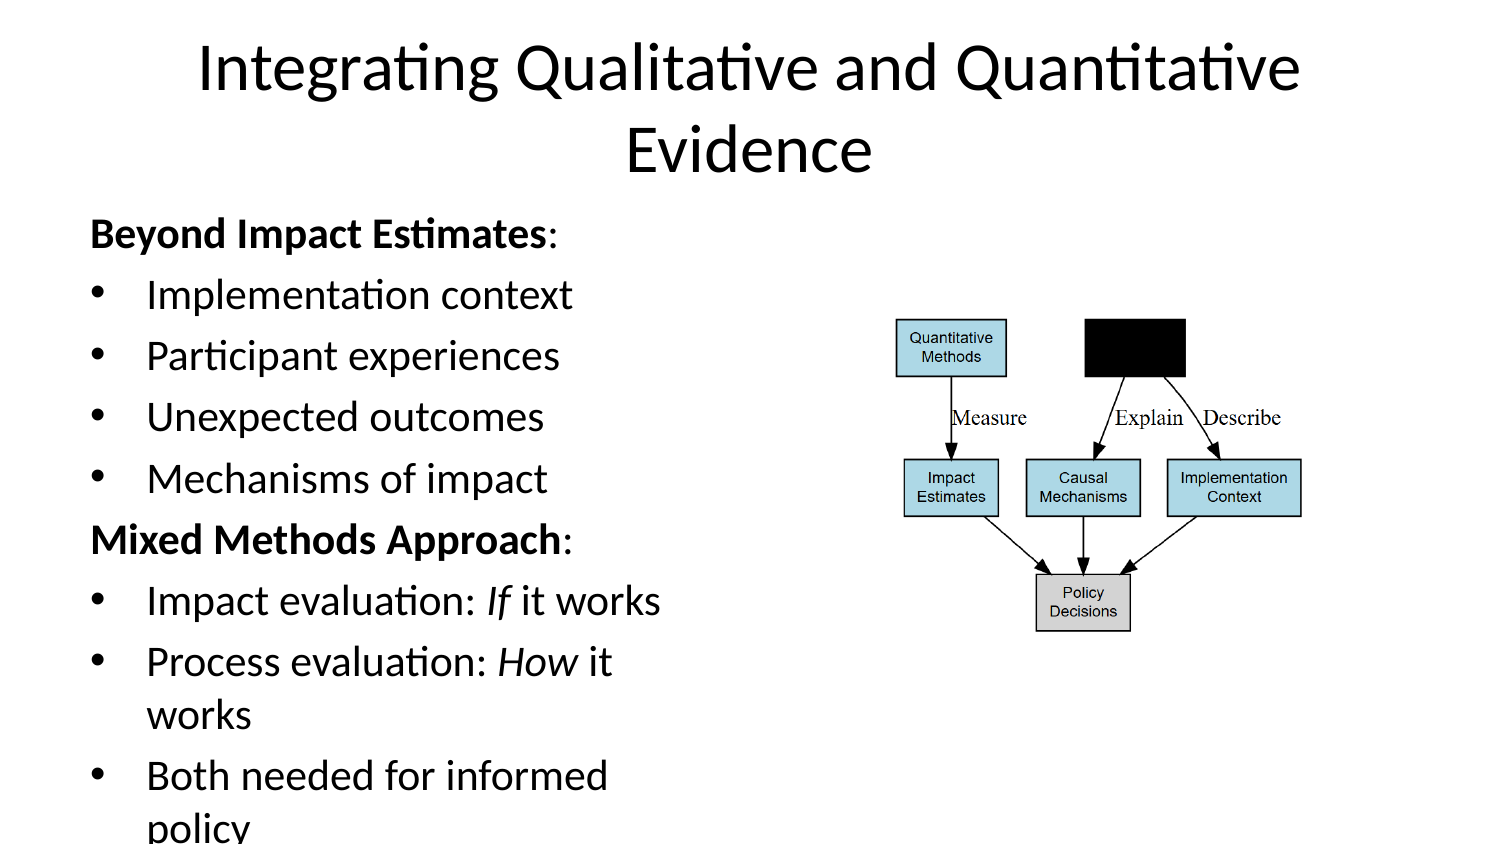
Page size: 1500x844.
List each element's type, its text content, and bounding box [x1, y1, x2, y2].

title Integrating Qualitative and Quantitative Evidence [75, 33, 1425, 175]
list Beyond Impact Estimates: Implementation context Participant experiences Unexpected outcomes Mechanisms of impact Mixed Methods Approach: Impact evaluation: If it works Process evaluation: How it works Both needed for informed policy [75, 196, 738, 754]
picture [762, 287, 1426, 663]
